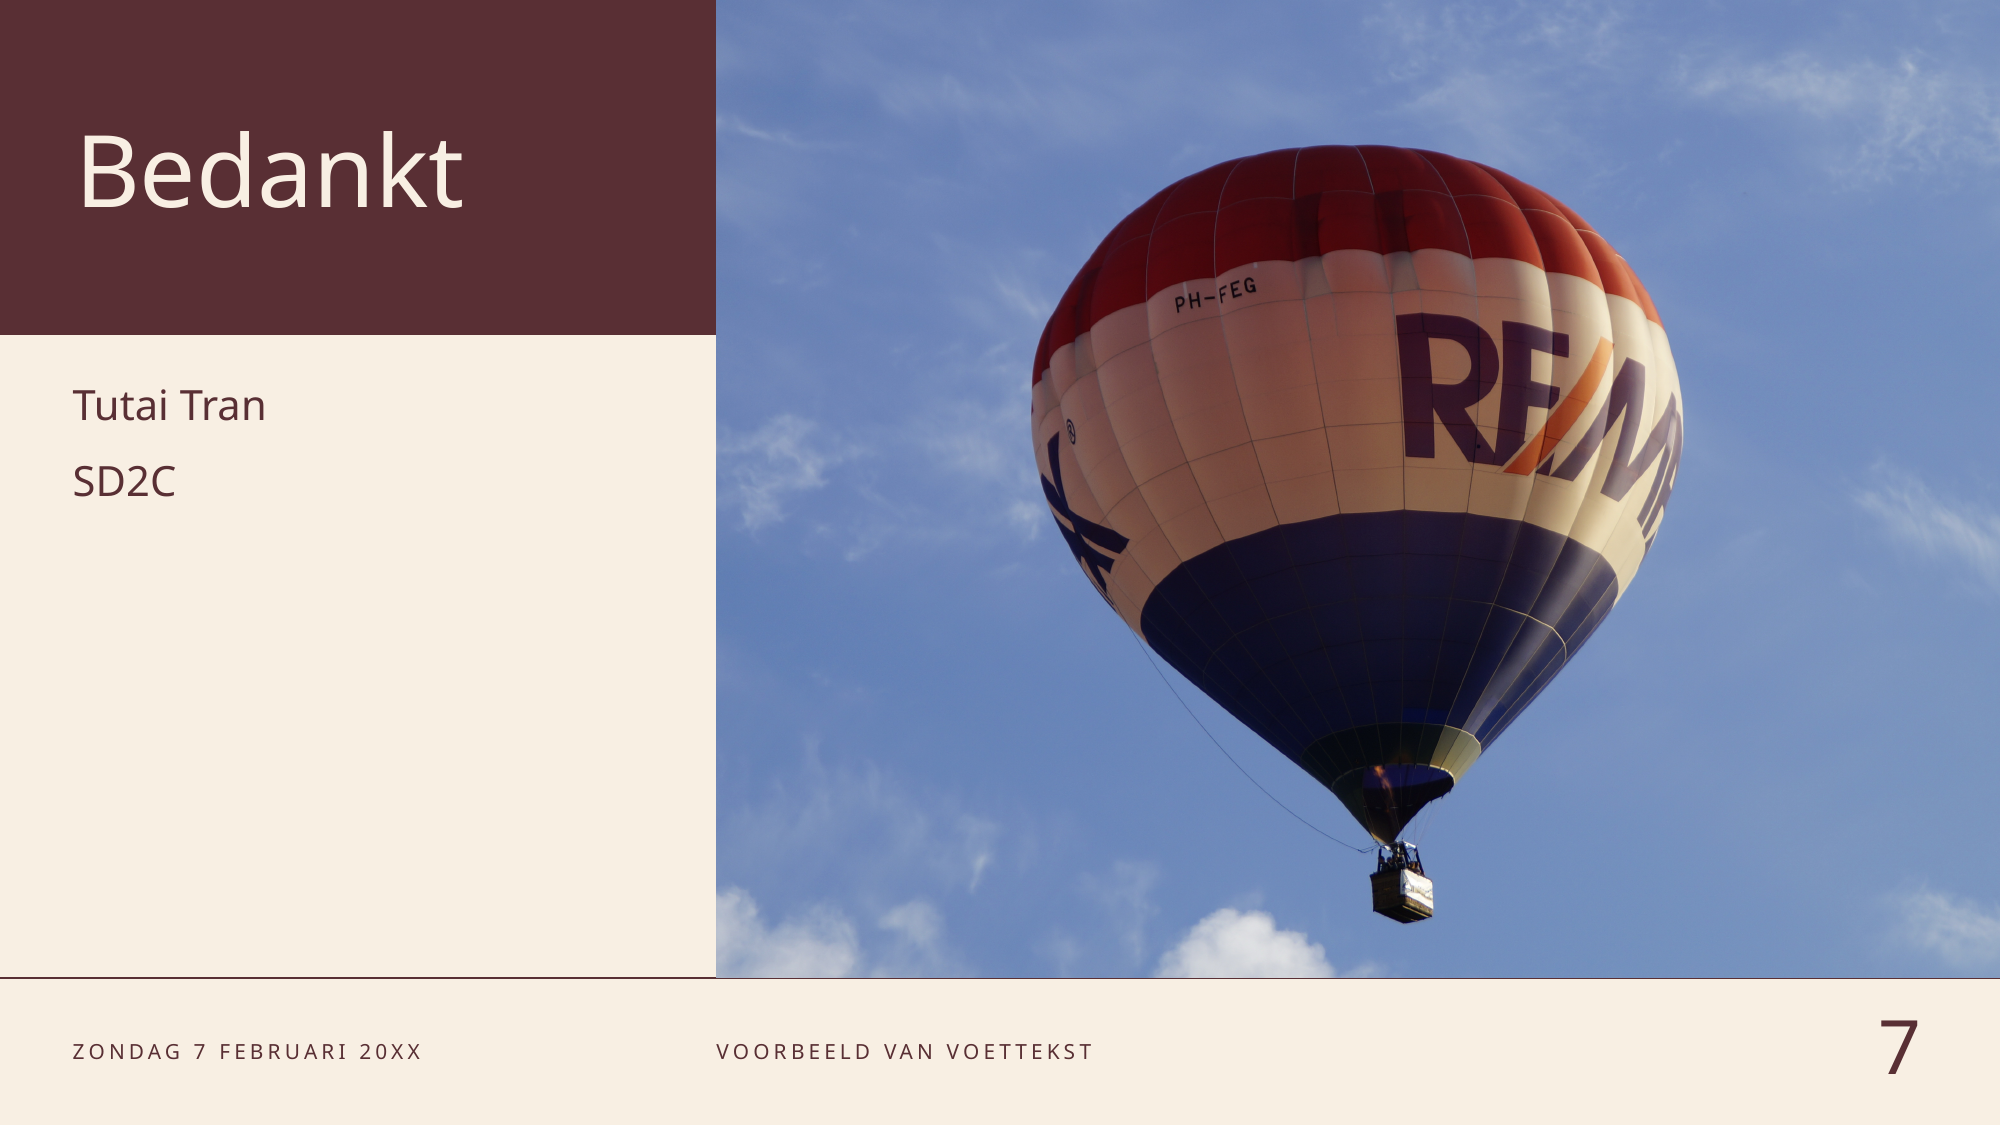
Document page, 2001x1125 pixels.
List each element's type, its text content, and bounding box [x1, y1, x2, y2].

list Tutai Tran SD2C [72, 368, 640, 905]
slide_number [72, 977, 640, 1125]
picture [715, 0, 2000, 978]
title Bedankt [0, 0, 715, 335]
slide_number 7 [1679, 978, 1922, 1125]
footer Voorbeeld van voettekst [716, 978, 1603, 1125]
